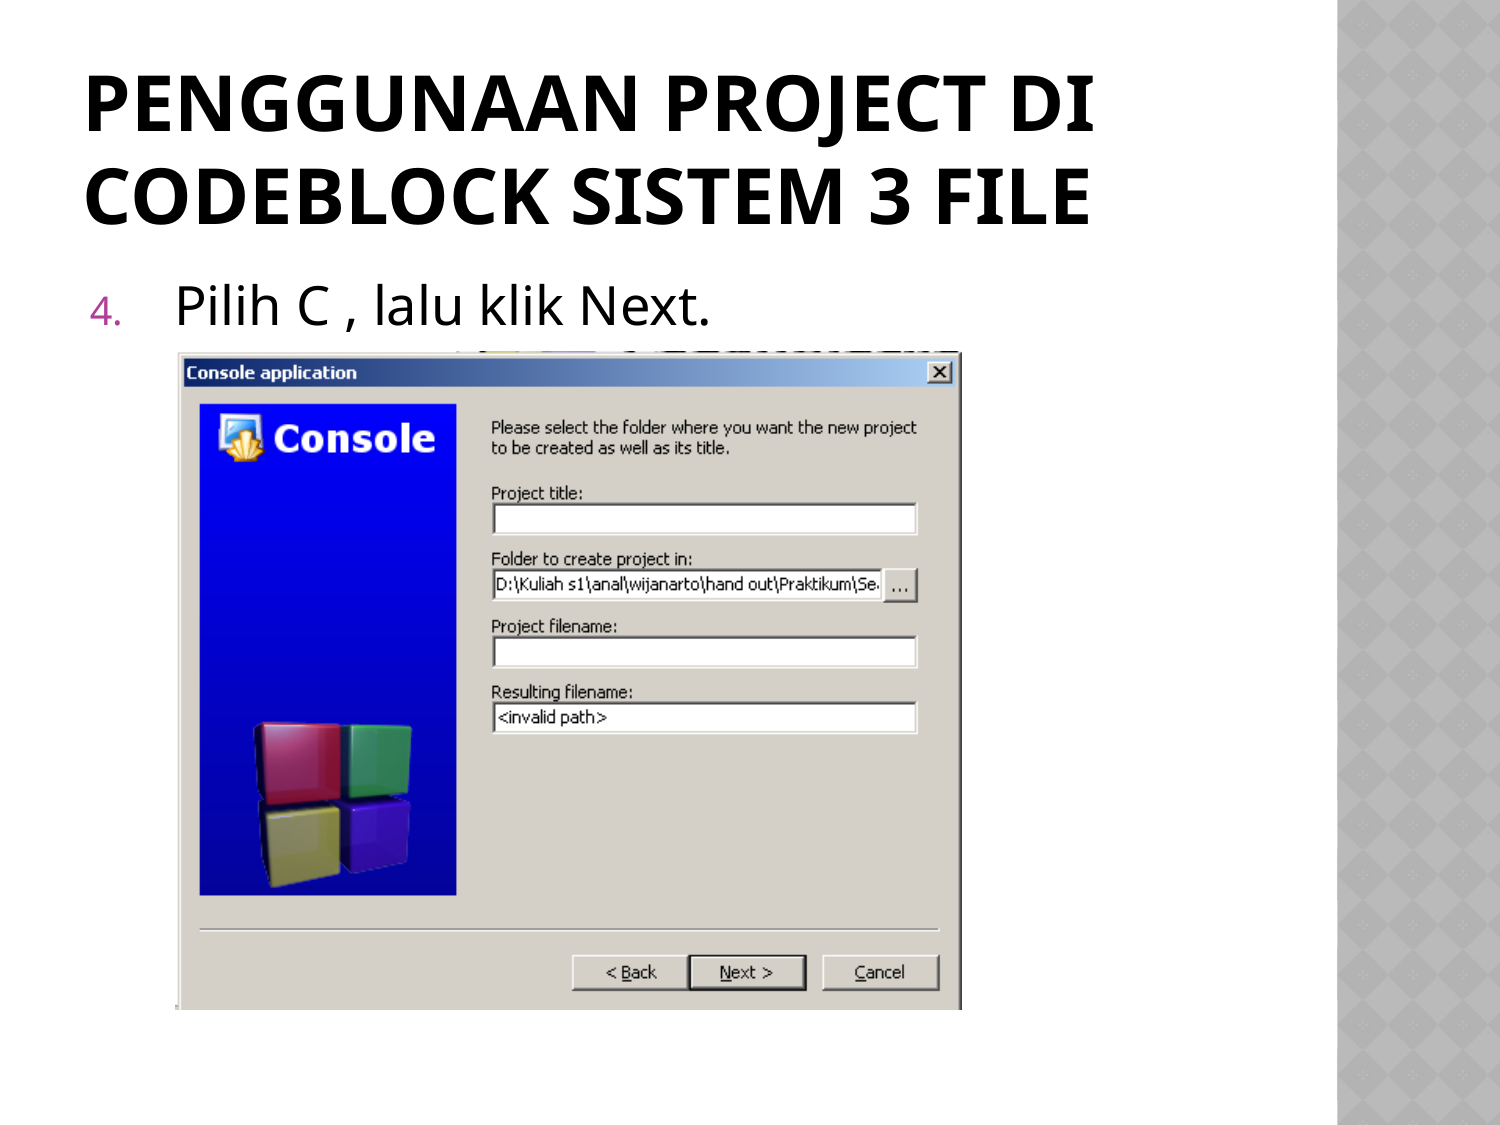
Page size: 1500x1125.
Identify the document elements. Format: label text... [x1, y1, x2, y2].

list Pilih C , lalu klik Next. [75, 264, 1263, 387]
picture [175, 351, 963, 1010]
title Penggunaan project di codeblock sistem 3 file [75, 52, 1263, 240]
